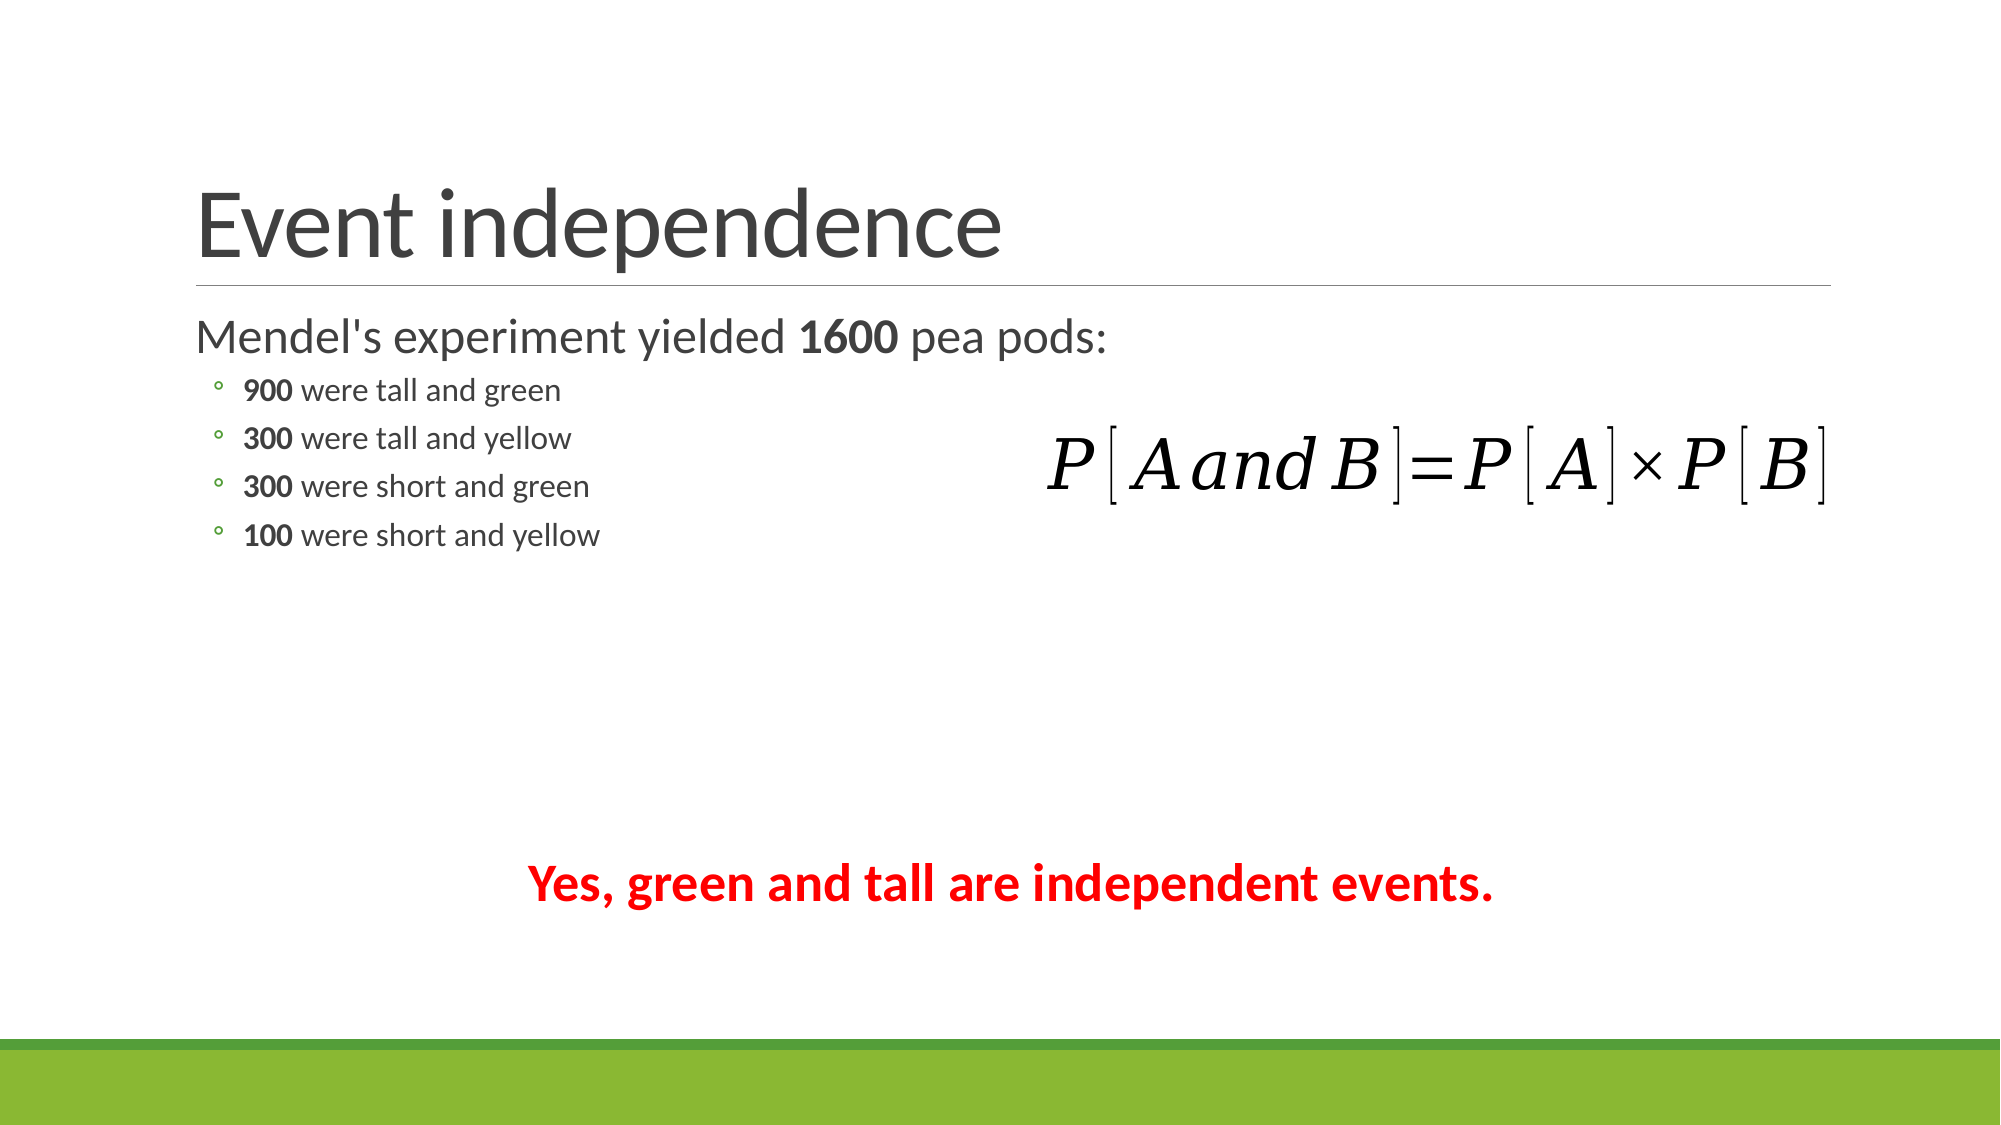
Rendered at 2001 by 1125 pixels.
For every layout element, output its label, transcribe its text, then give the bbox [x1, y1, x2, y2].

title Event independence [180, 47, 1830, 285]
